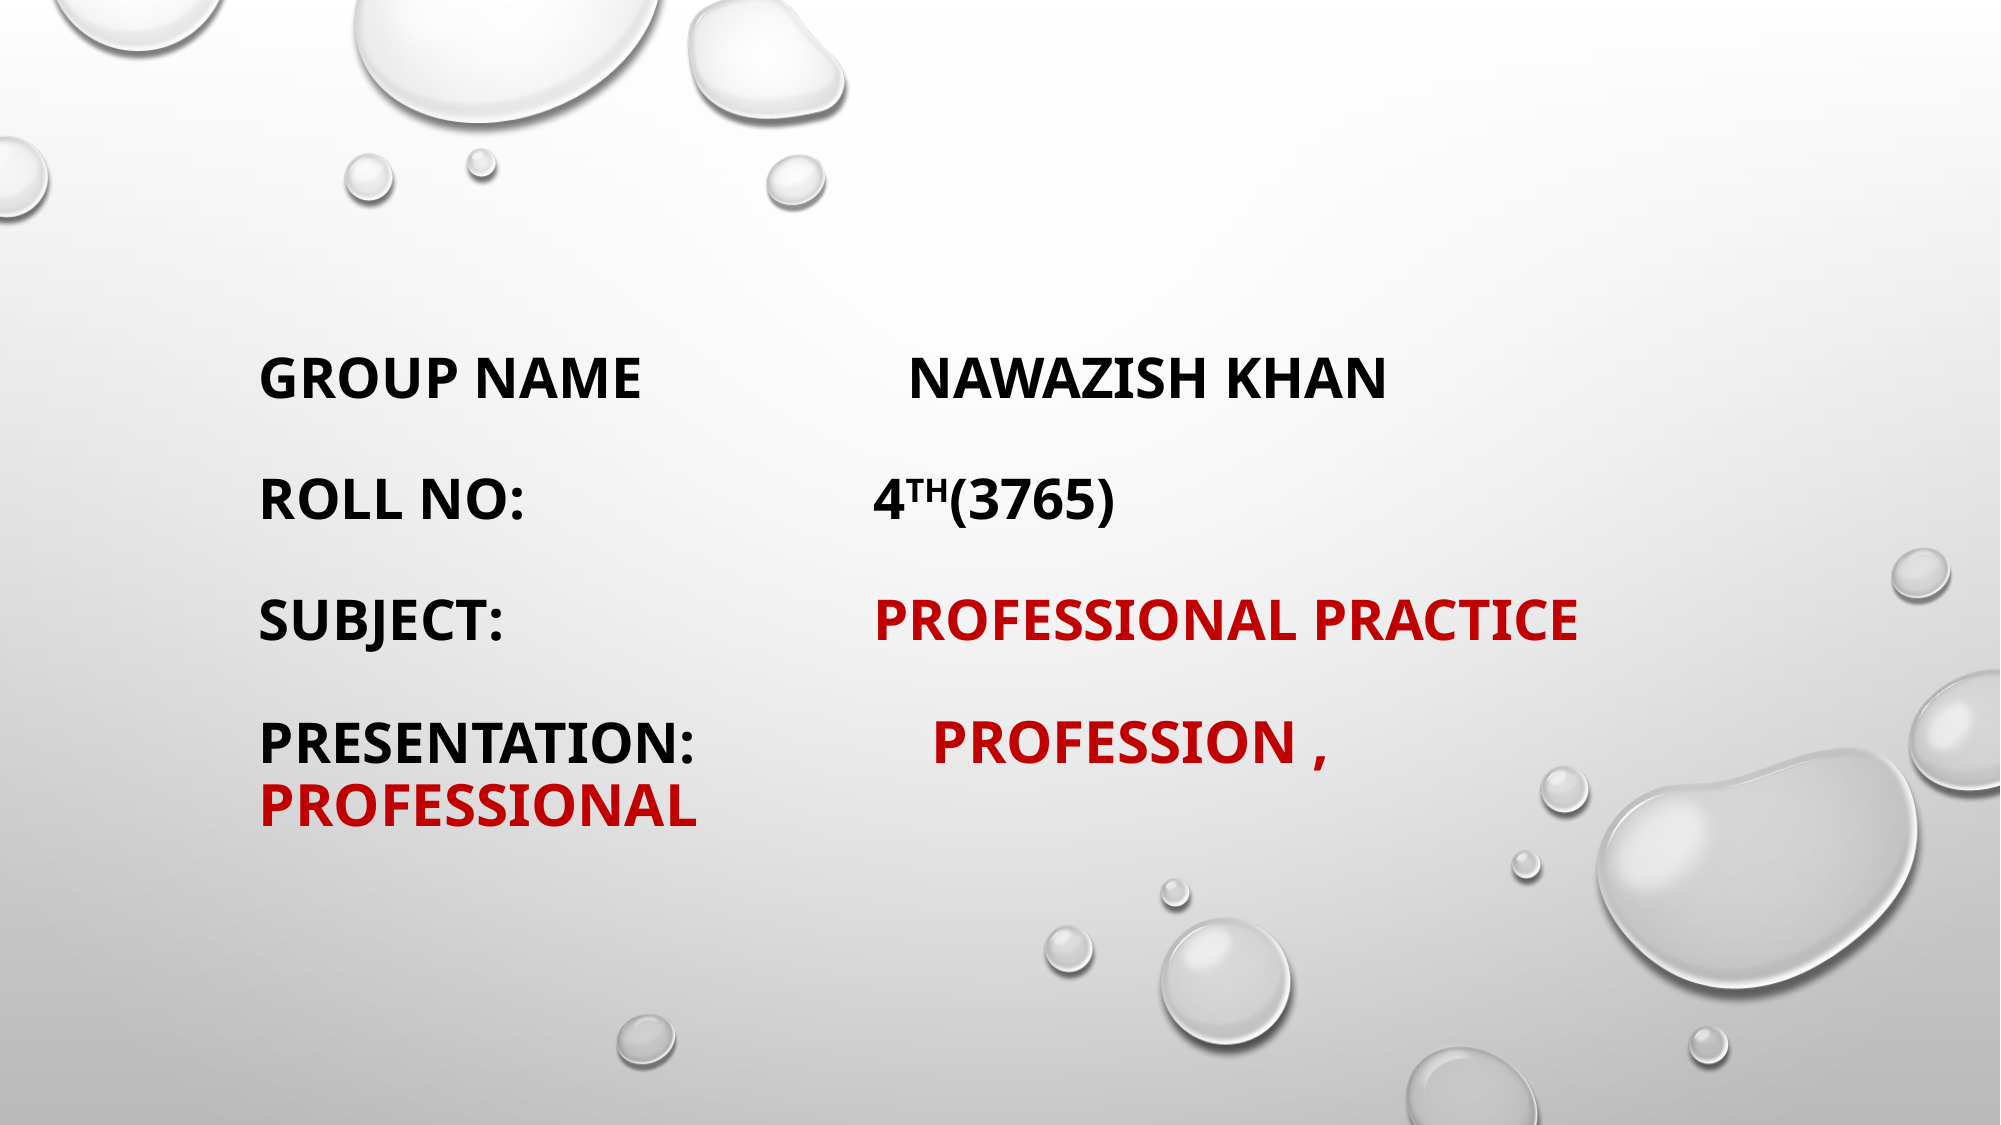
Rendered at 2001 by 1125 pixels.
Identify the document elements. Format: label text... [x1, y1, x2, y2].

picture [0, 0, 2000, 1125]
title GROUP Name Nawazish khan roll no: 4th(3765) subject: professional practice presentation: profession , professional [243, 312, 1700, 955]
